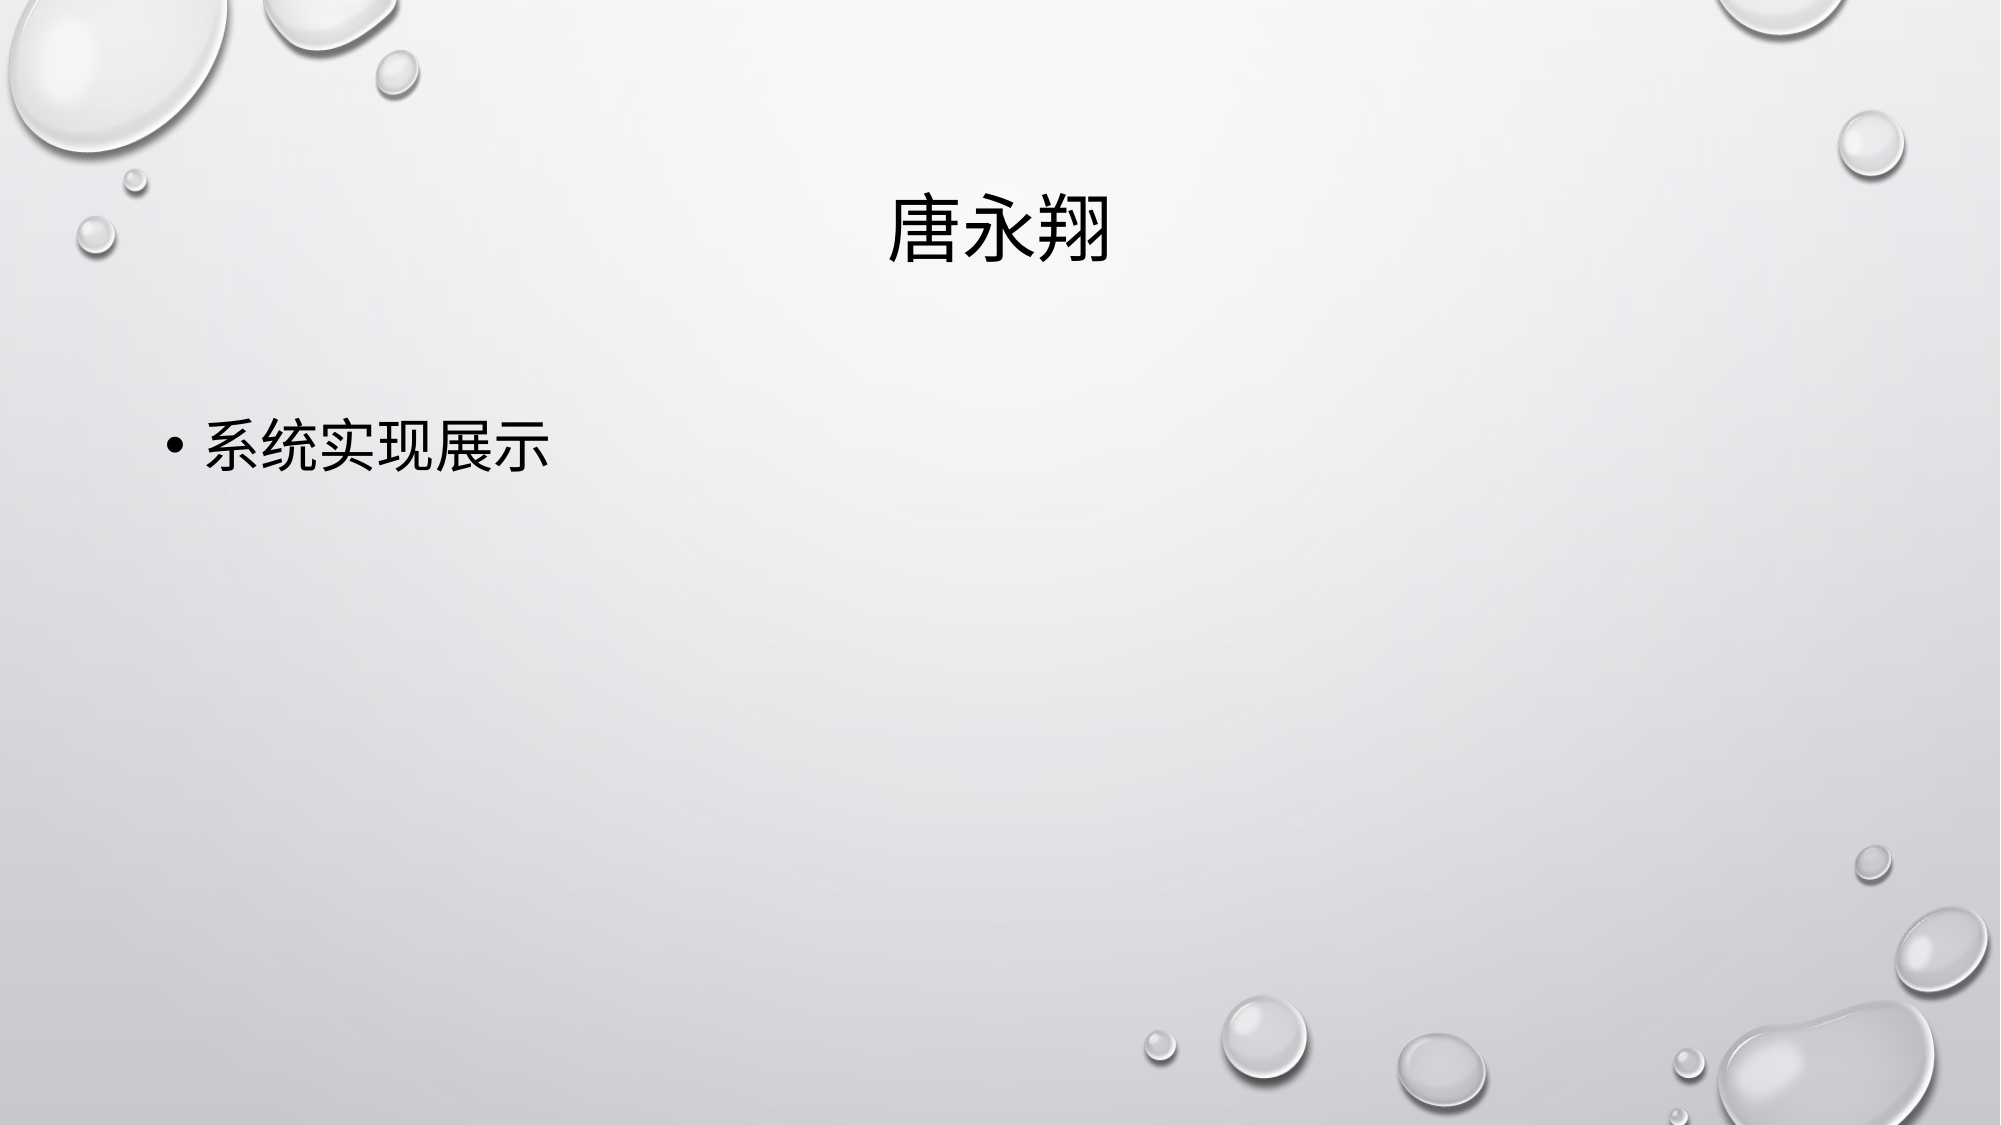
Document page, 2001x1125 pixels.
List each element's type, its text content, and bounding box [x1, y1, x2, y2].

title 唐永翔 [149, 101, 1851, 364]
list 系统实现展示 [149, 388, 1850, 950]
picture [0, 0, 2000, 1125]
